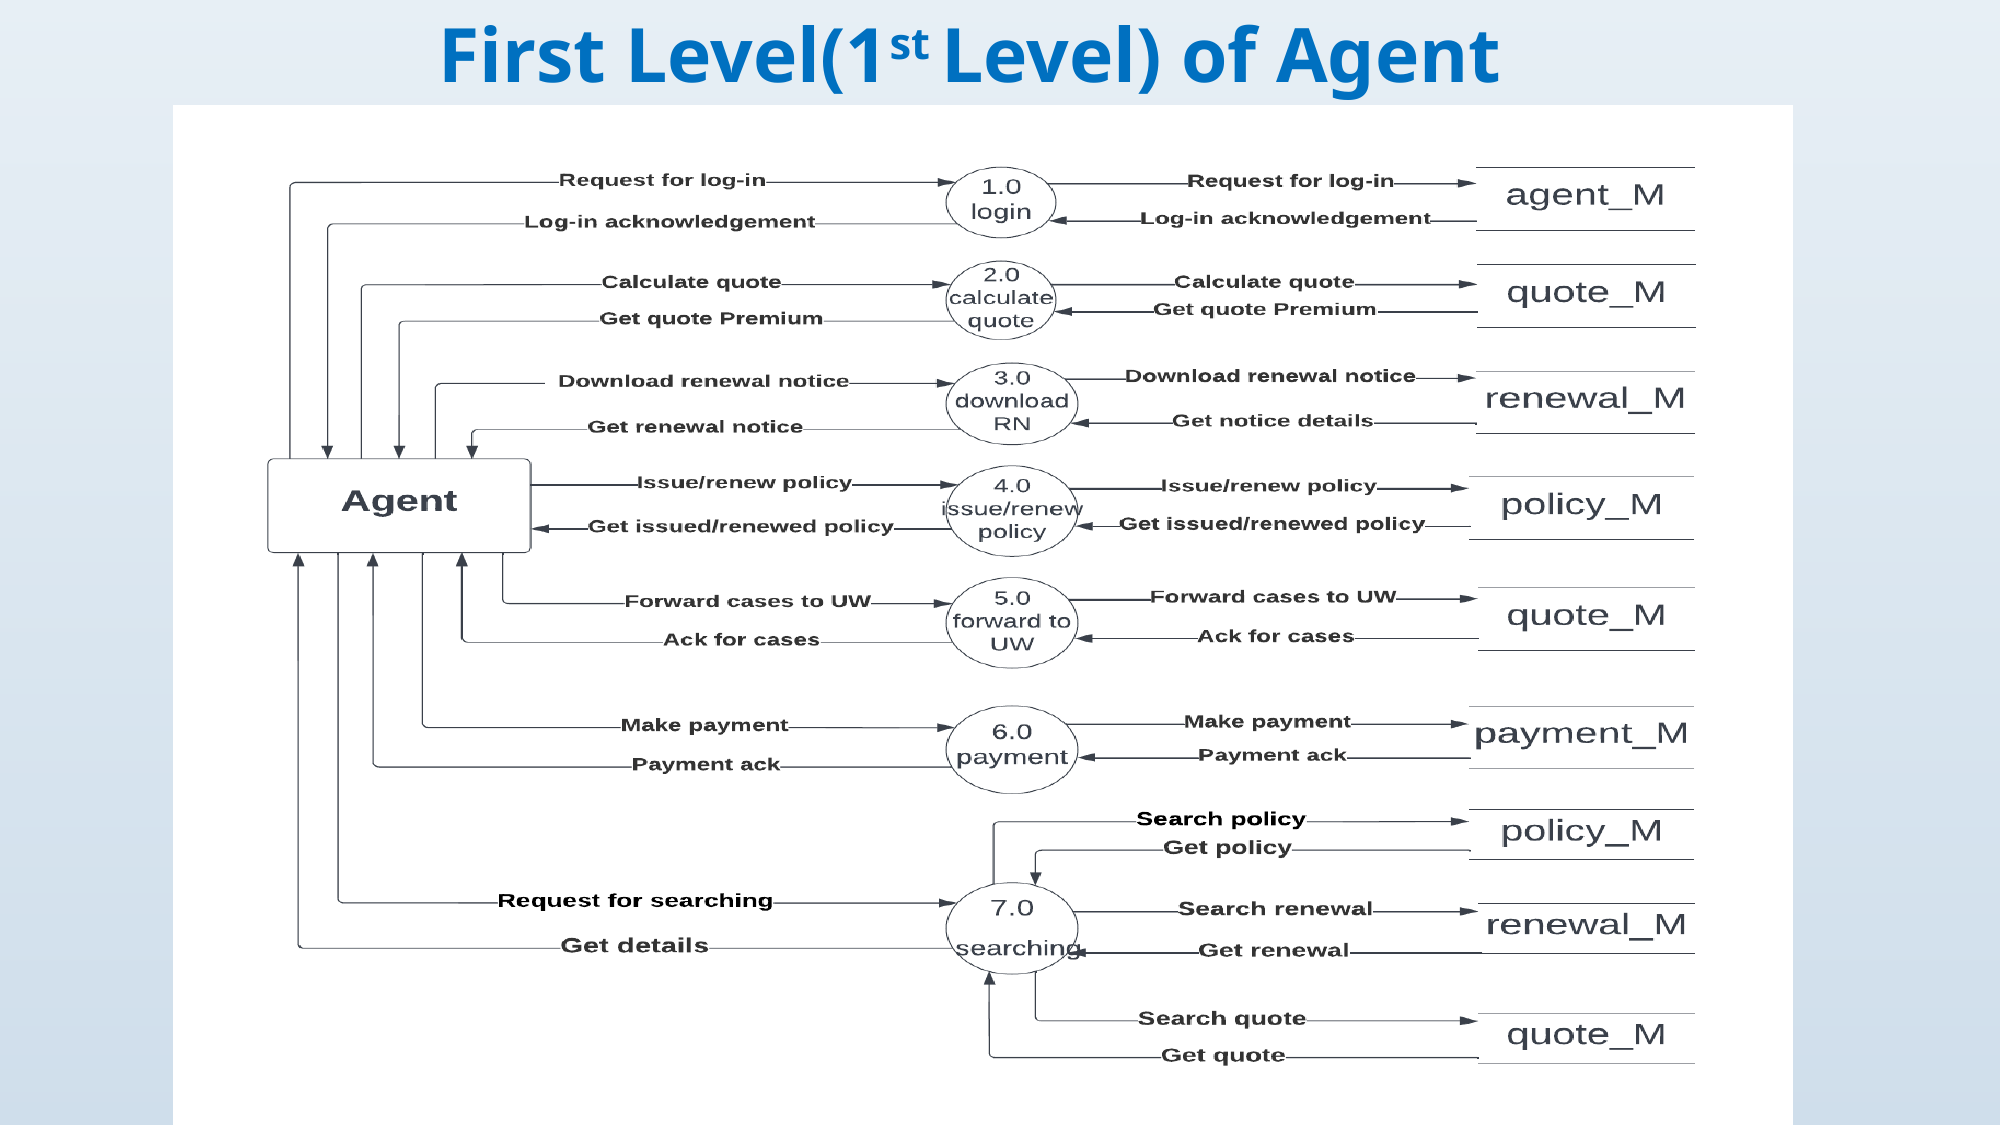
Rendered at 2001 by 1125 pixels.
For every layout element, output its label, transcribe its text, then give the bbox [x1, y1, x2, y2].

text_box First Level(1st Level) of Agent [423, 0, 1619, 103]
picture [172, 105, 1794, 1125]
